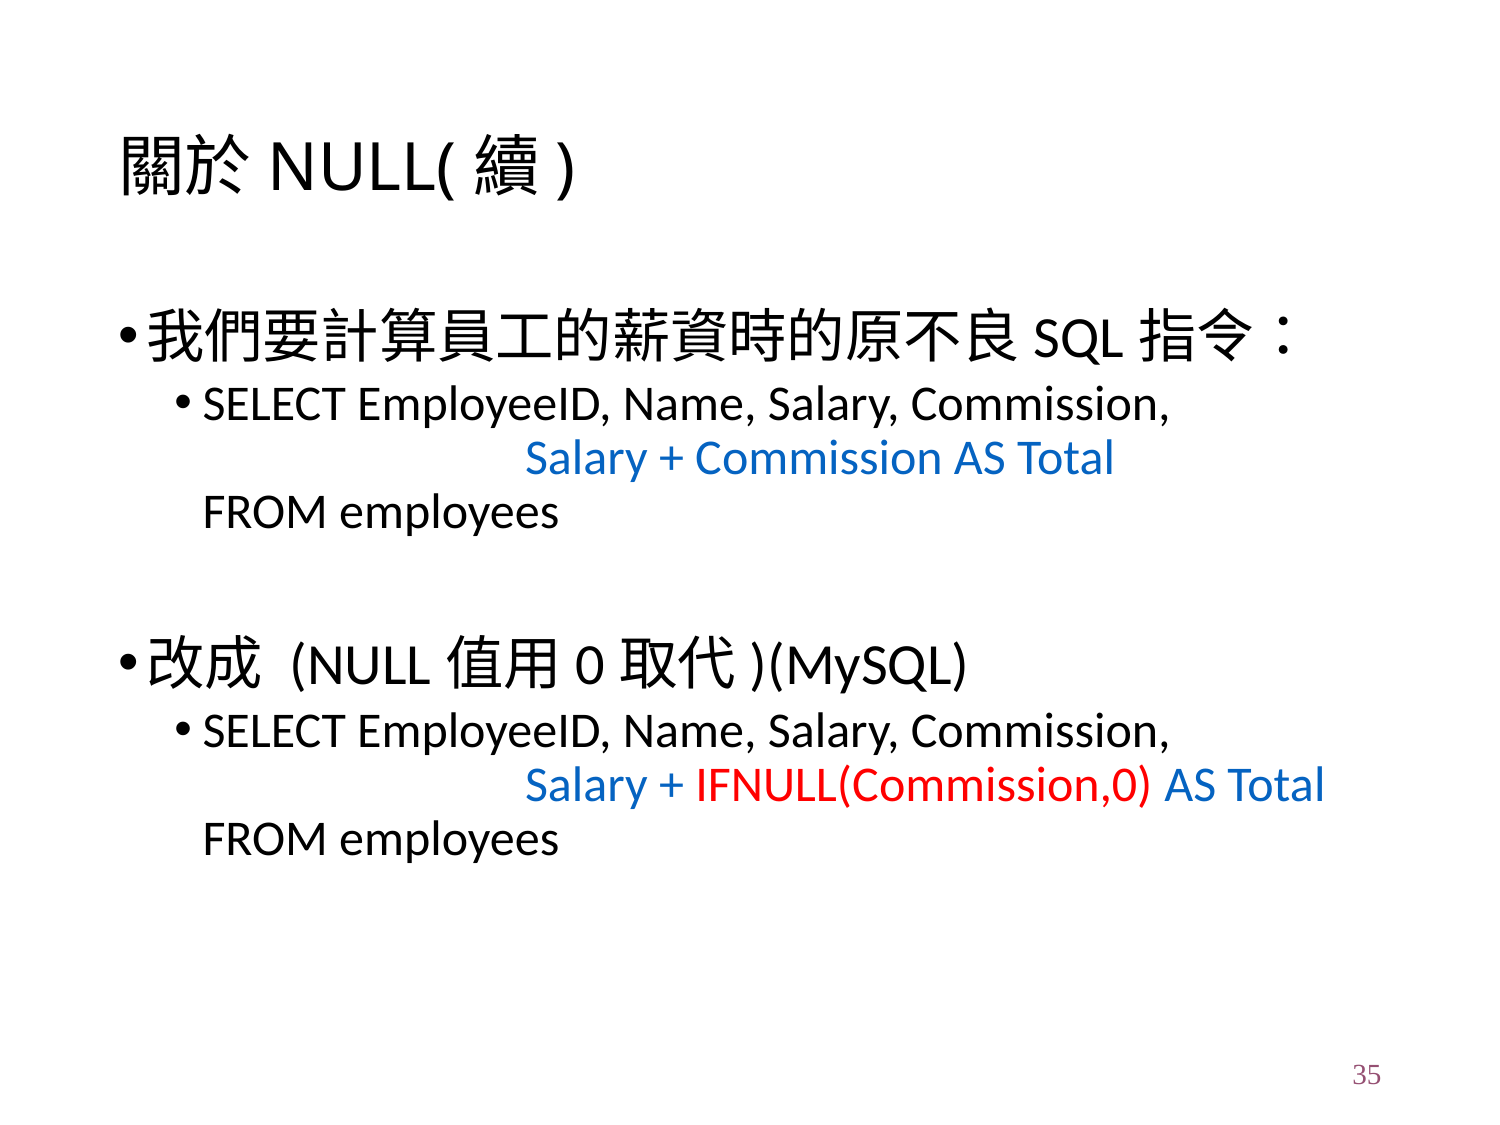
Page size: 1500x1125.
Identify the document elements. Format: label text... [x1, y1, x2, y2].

title 關於NULL(續) [103, 59, 1397, 278]
list 我們要計算員工的薪資時的原不良SQL指令： SELECT EmployeeID, Name, Salary, Commission, Salary + Commission AS Total FROM employees 改成 (NULL值用0取代)(MySQL) SELECT EmployeeID, Name, Salary, Commission, Salary + IFNULL(Commission,0) AS Total FROM employees [103, 299, 1397, 1014]
slide_number 35 [1059, 1042, 1397, 1103]
